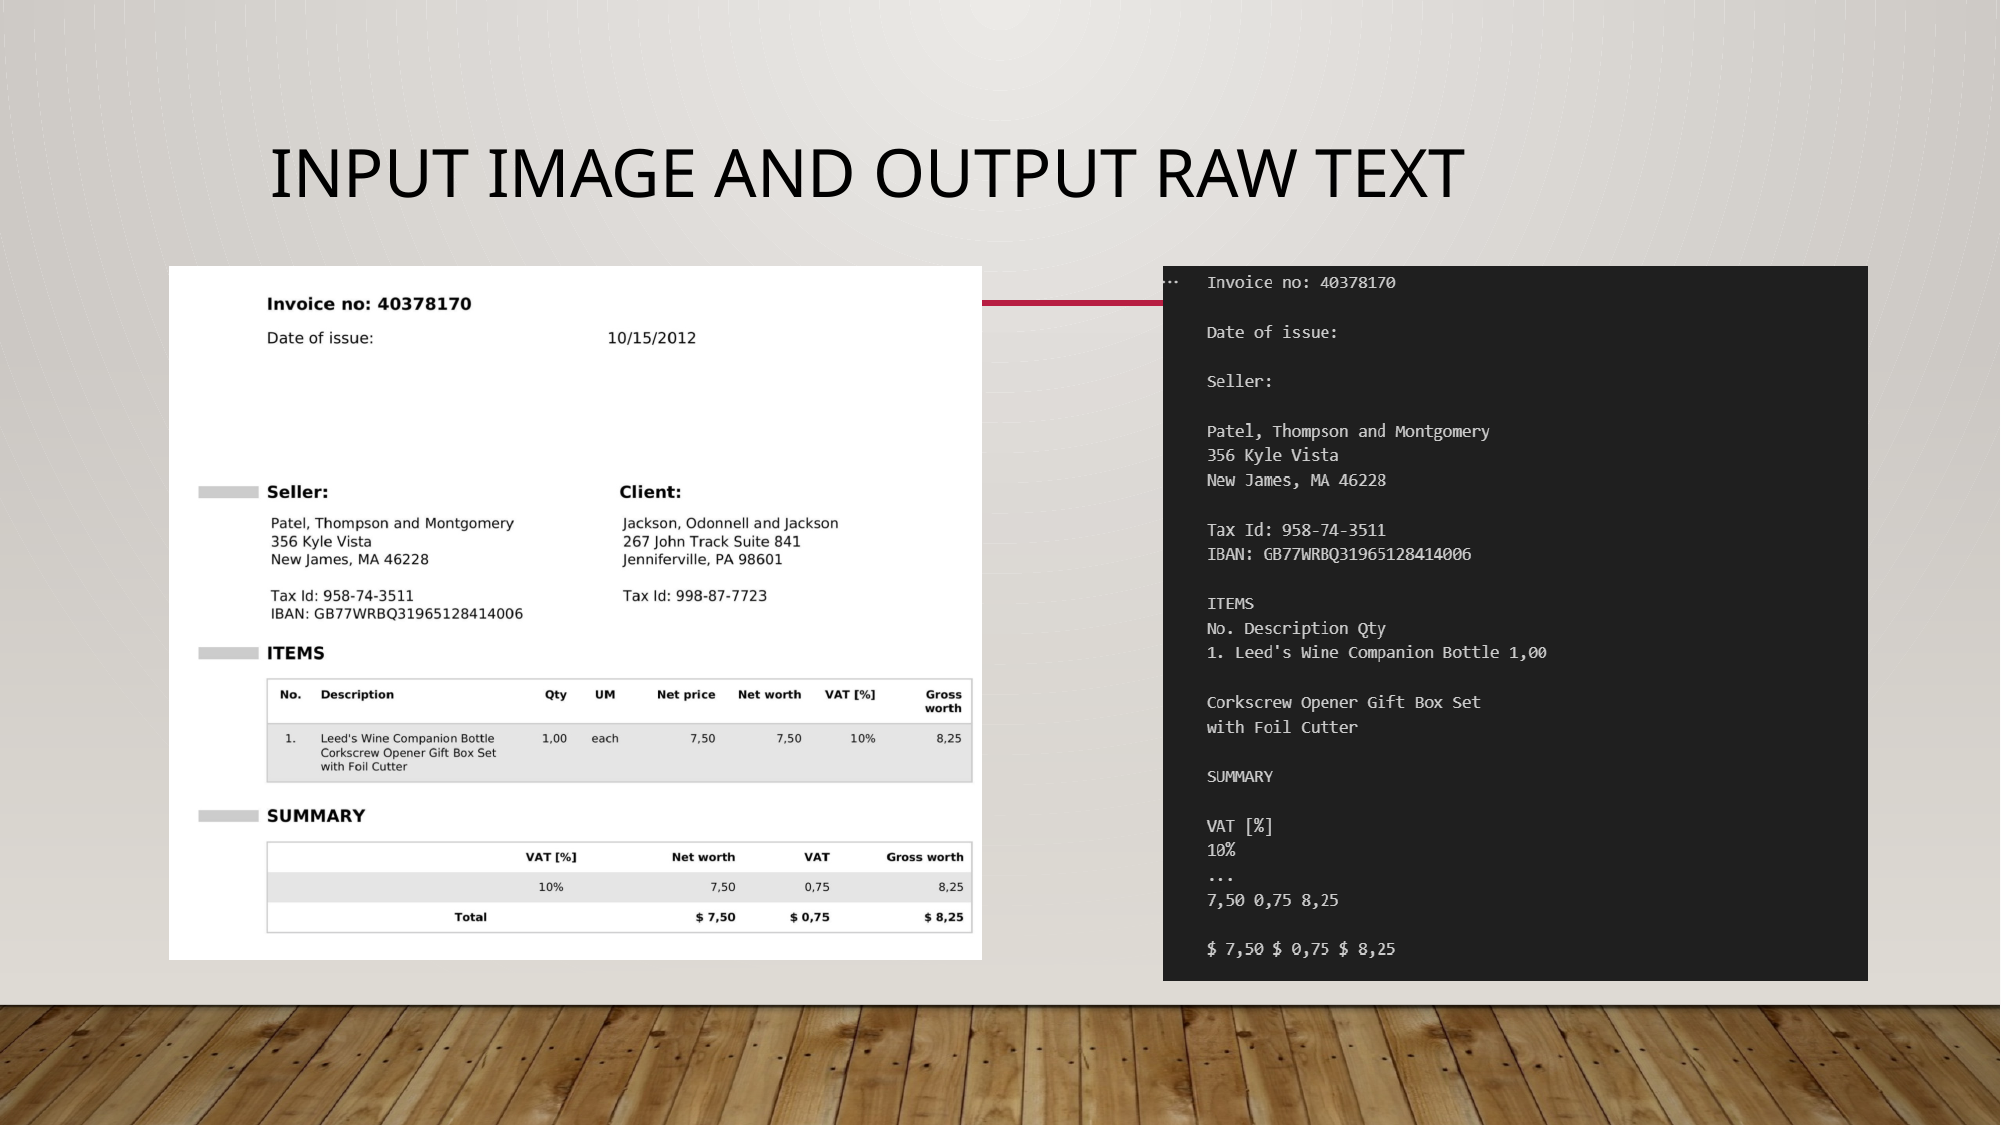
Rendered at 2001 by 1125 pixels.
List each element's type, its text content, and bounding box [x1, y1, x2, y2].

picture [169, 266, 982, 961]
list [1162, 266, 1868, 981]
picture [0, 1005, 2000, 1125]
title Input Image and output raw text [238, 131, 1814, 305]
